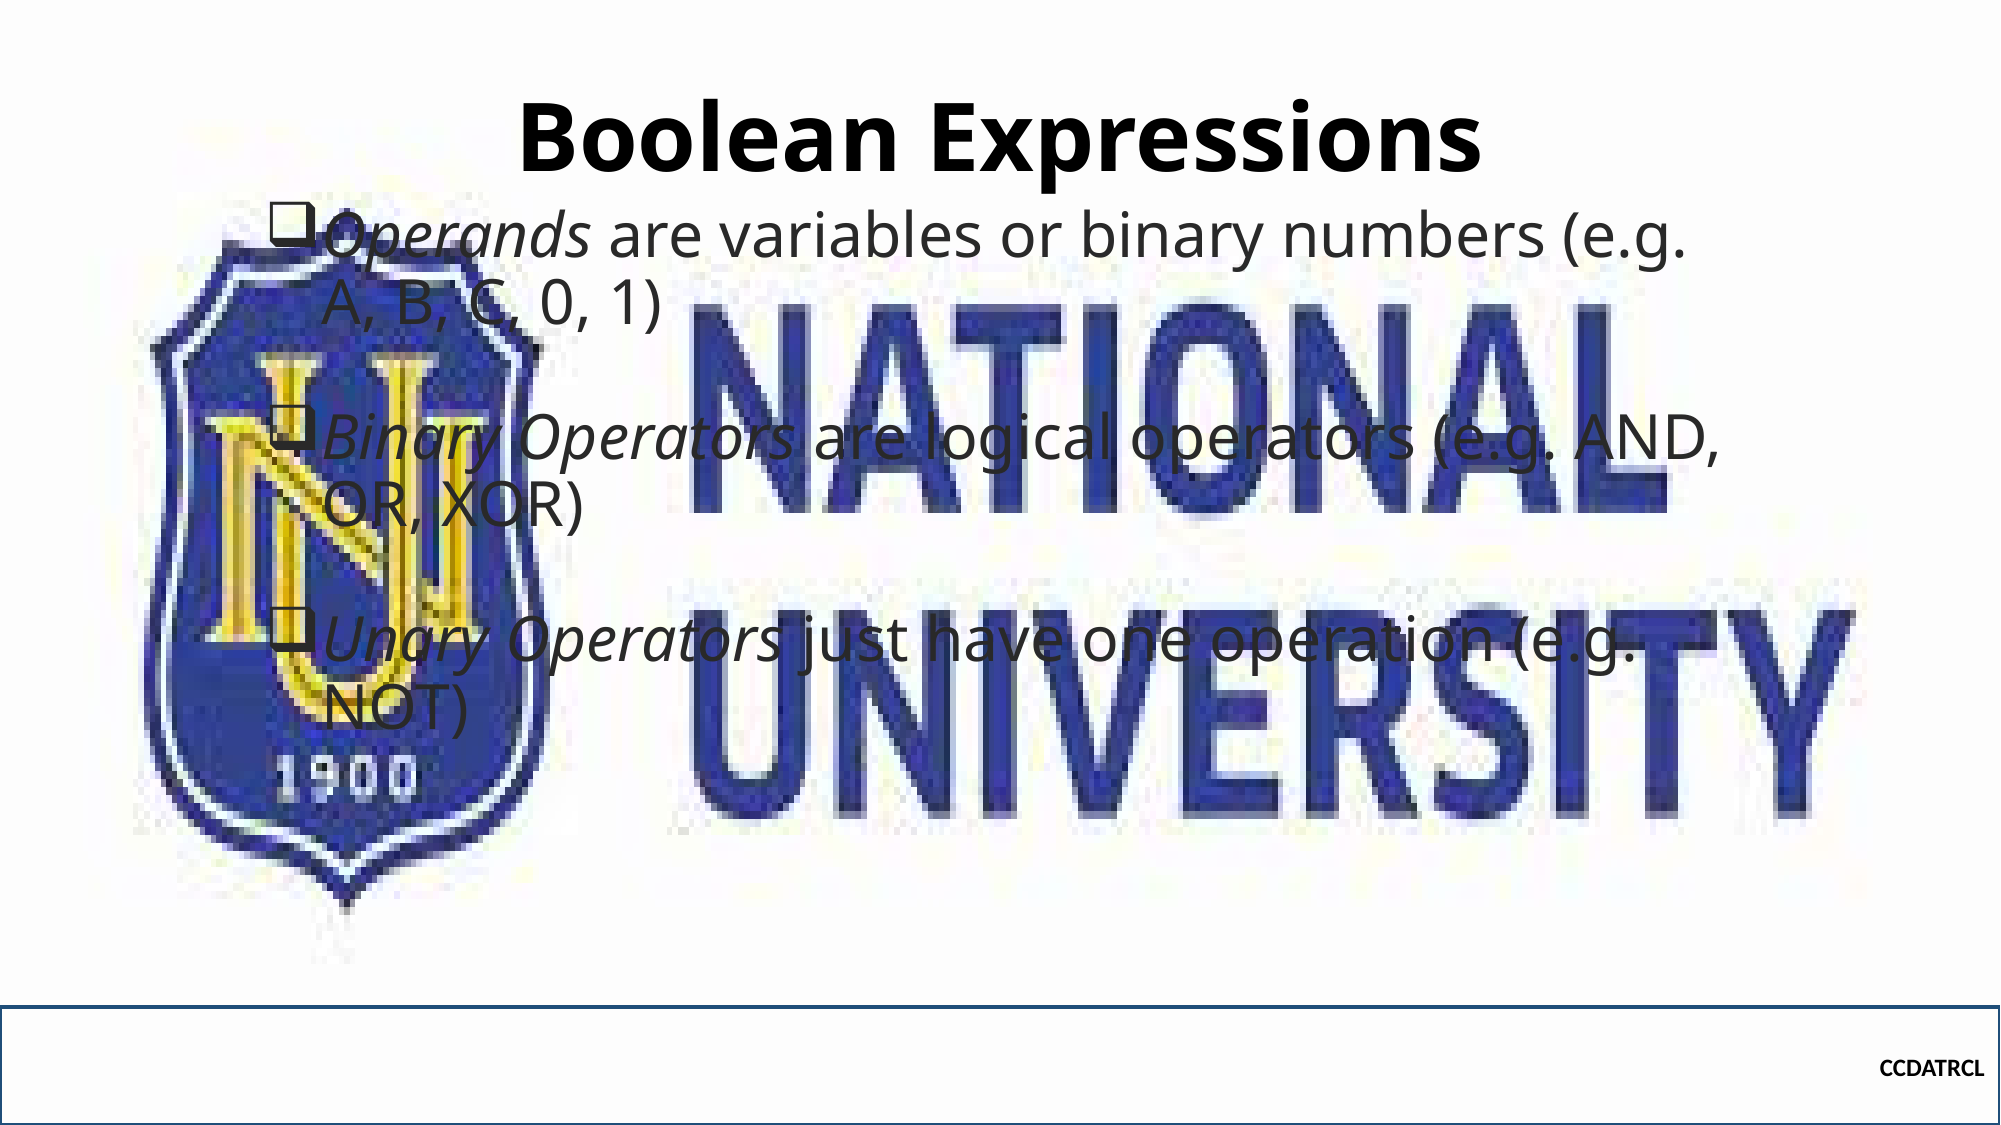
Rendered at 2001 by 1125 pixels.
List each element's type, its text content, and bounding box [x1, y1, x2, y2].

picture [0, 0, 2000, 1007]
text_box Operands are variables or binary numbers (e.g. A, B, C, 0, 1) Binary Operators are logical operators (e.g. AND, OR, XOR) Unary Operators just have one operation (e.g. NOT) [249, 248, 1750, 953]
title Boolean Expressions [249, 81, 1750, 200]
footer CCDATRCL [0, 1007, 2000, 1125]
